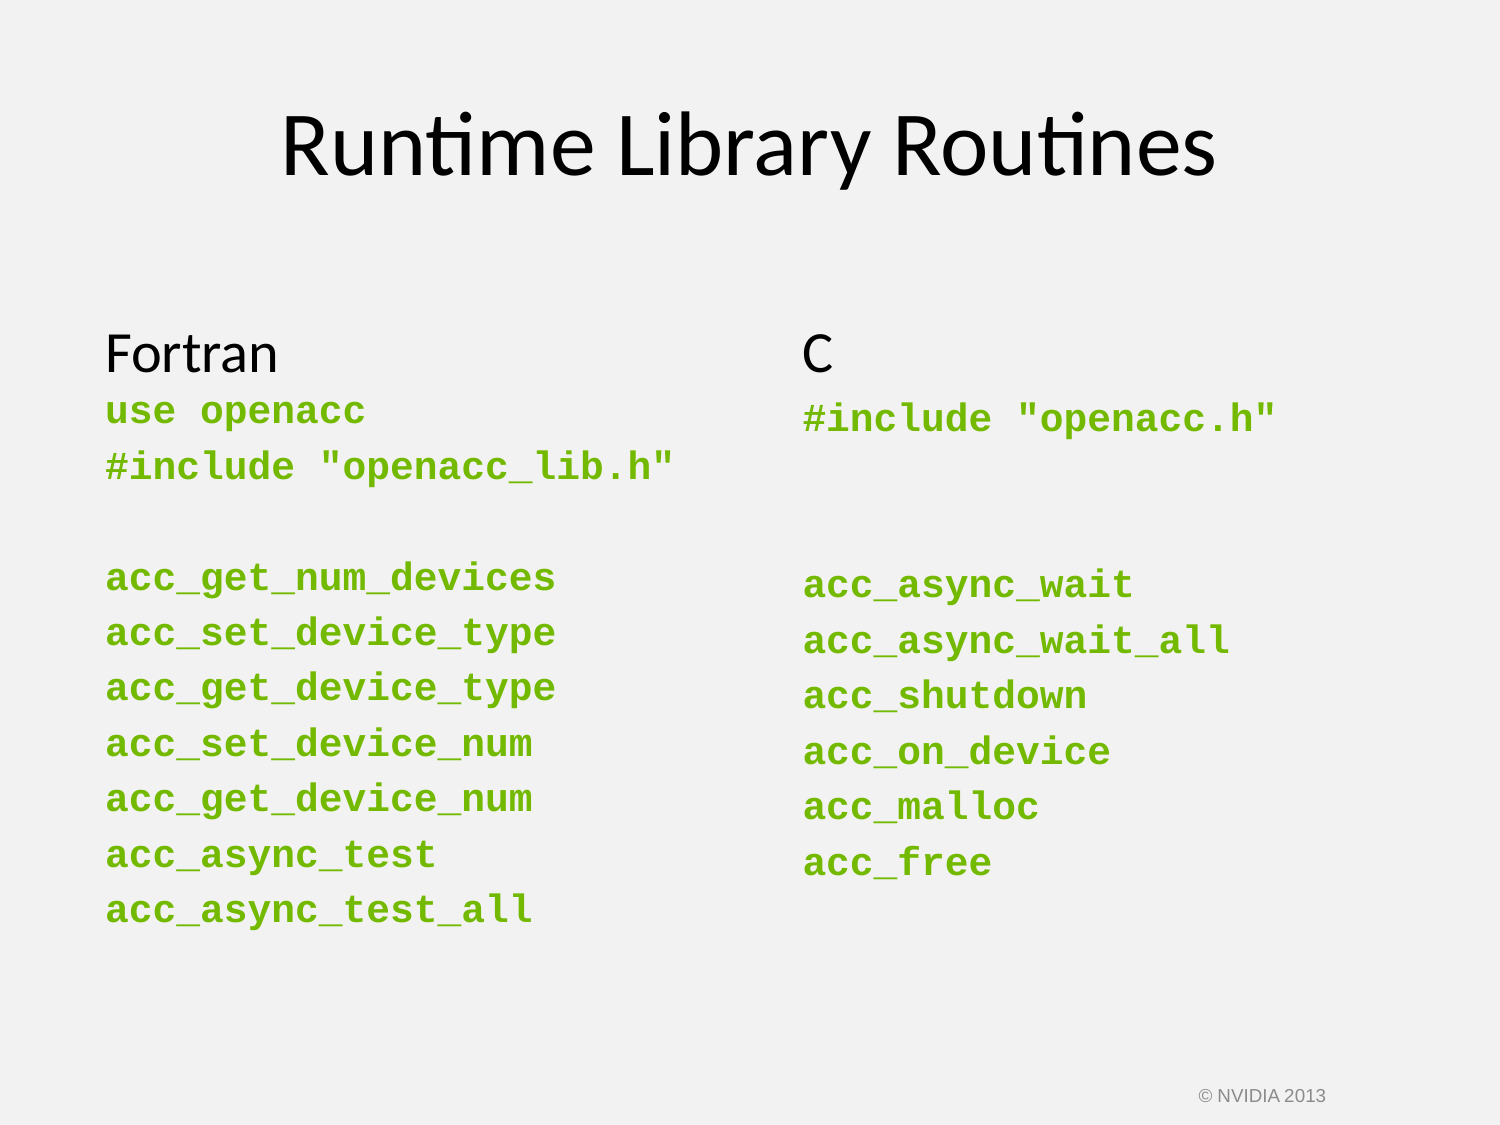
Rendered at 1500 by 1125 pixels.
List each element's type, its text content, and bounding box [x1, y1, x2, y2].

footer © NVIDIA 2013 [1025, 1065, 1500, 1125]
list Fortran use openacc #include "openacc_lib.h" acc_get_num_devices acc_set_device_type acc_get_device_type acc_set_device_num acc_get_device_num acc_async_test acc_async_test_all [90, 306, 787, 975]
title Runtime Library Routines [75, 45, 1425, 233]
list C #include "openacc.h" acc_async_wait acc_async_wait_all acc_shutdown acc_on_device acc_malloc acc_free [787, 306, 1500, 975]
